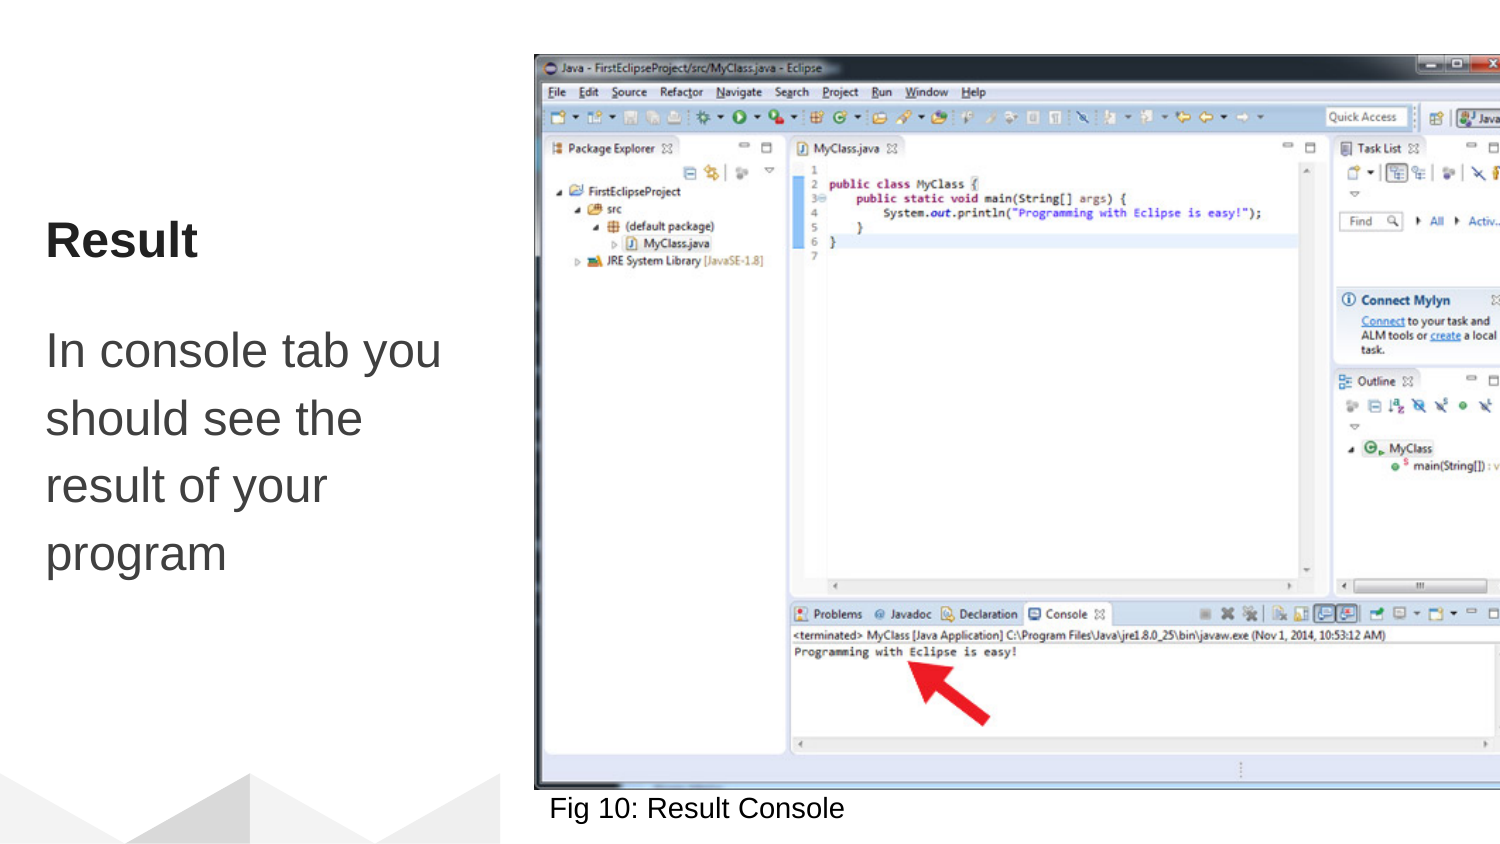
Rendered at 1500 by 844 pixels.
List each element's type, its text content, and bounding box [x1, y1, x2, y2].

title Result [30, 111, 471, 283]
text_box Fig 10: Result Console [534, 798, 1466, 824]
list In console tab you should see the result of your program [30, 294, 471, 712]
picture [534, 54, 1500, 790]
